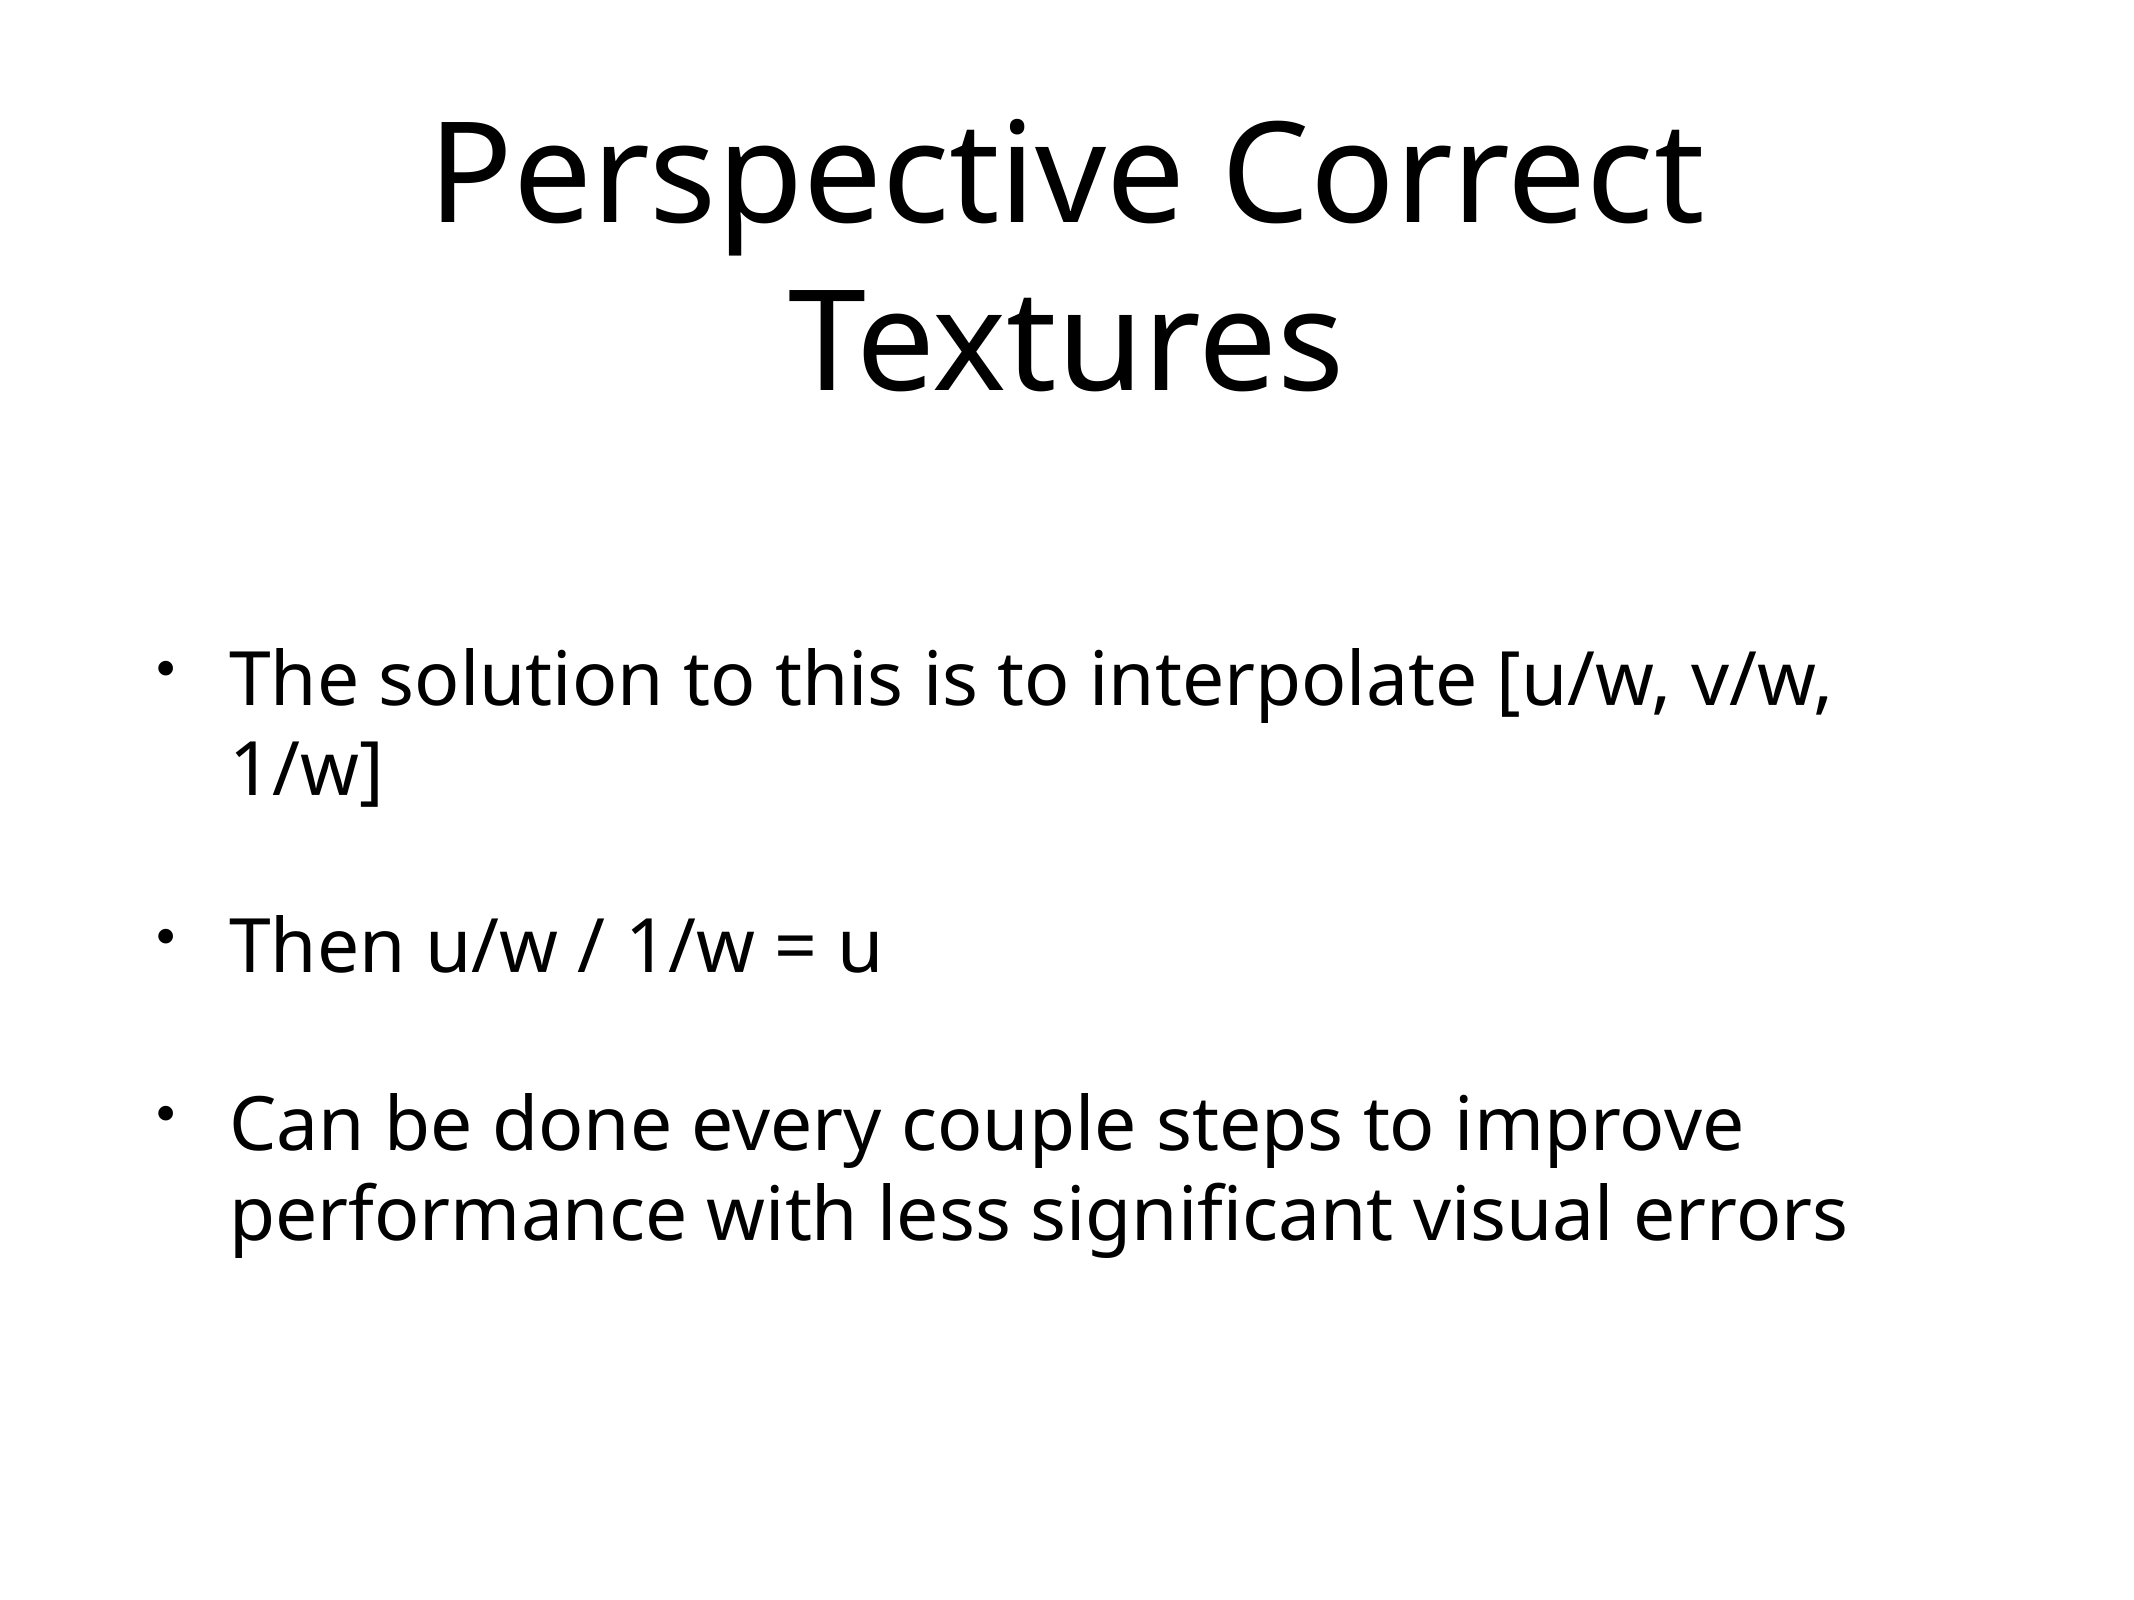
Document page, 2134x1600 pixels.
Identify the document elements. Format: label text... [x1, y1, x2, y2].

list The solution to this is to interpolate [u/w, v/w, 1/w] Then u/w / 1/w = u Can be done every couple steps to improve performance with less significant visual errors [155, 426, 1978, 1459]
title Perspective Correct Textures [155, 72, 1978, 426]
